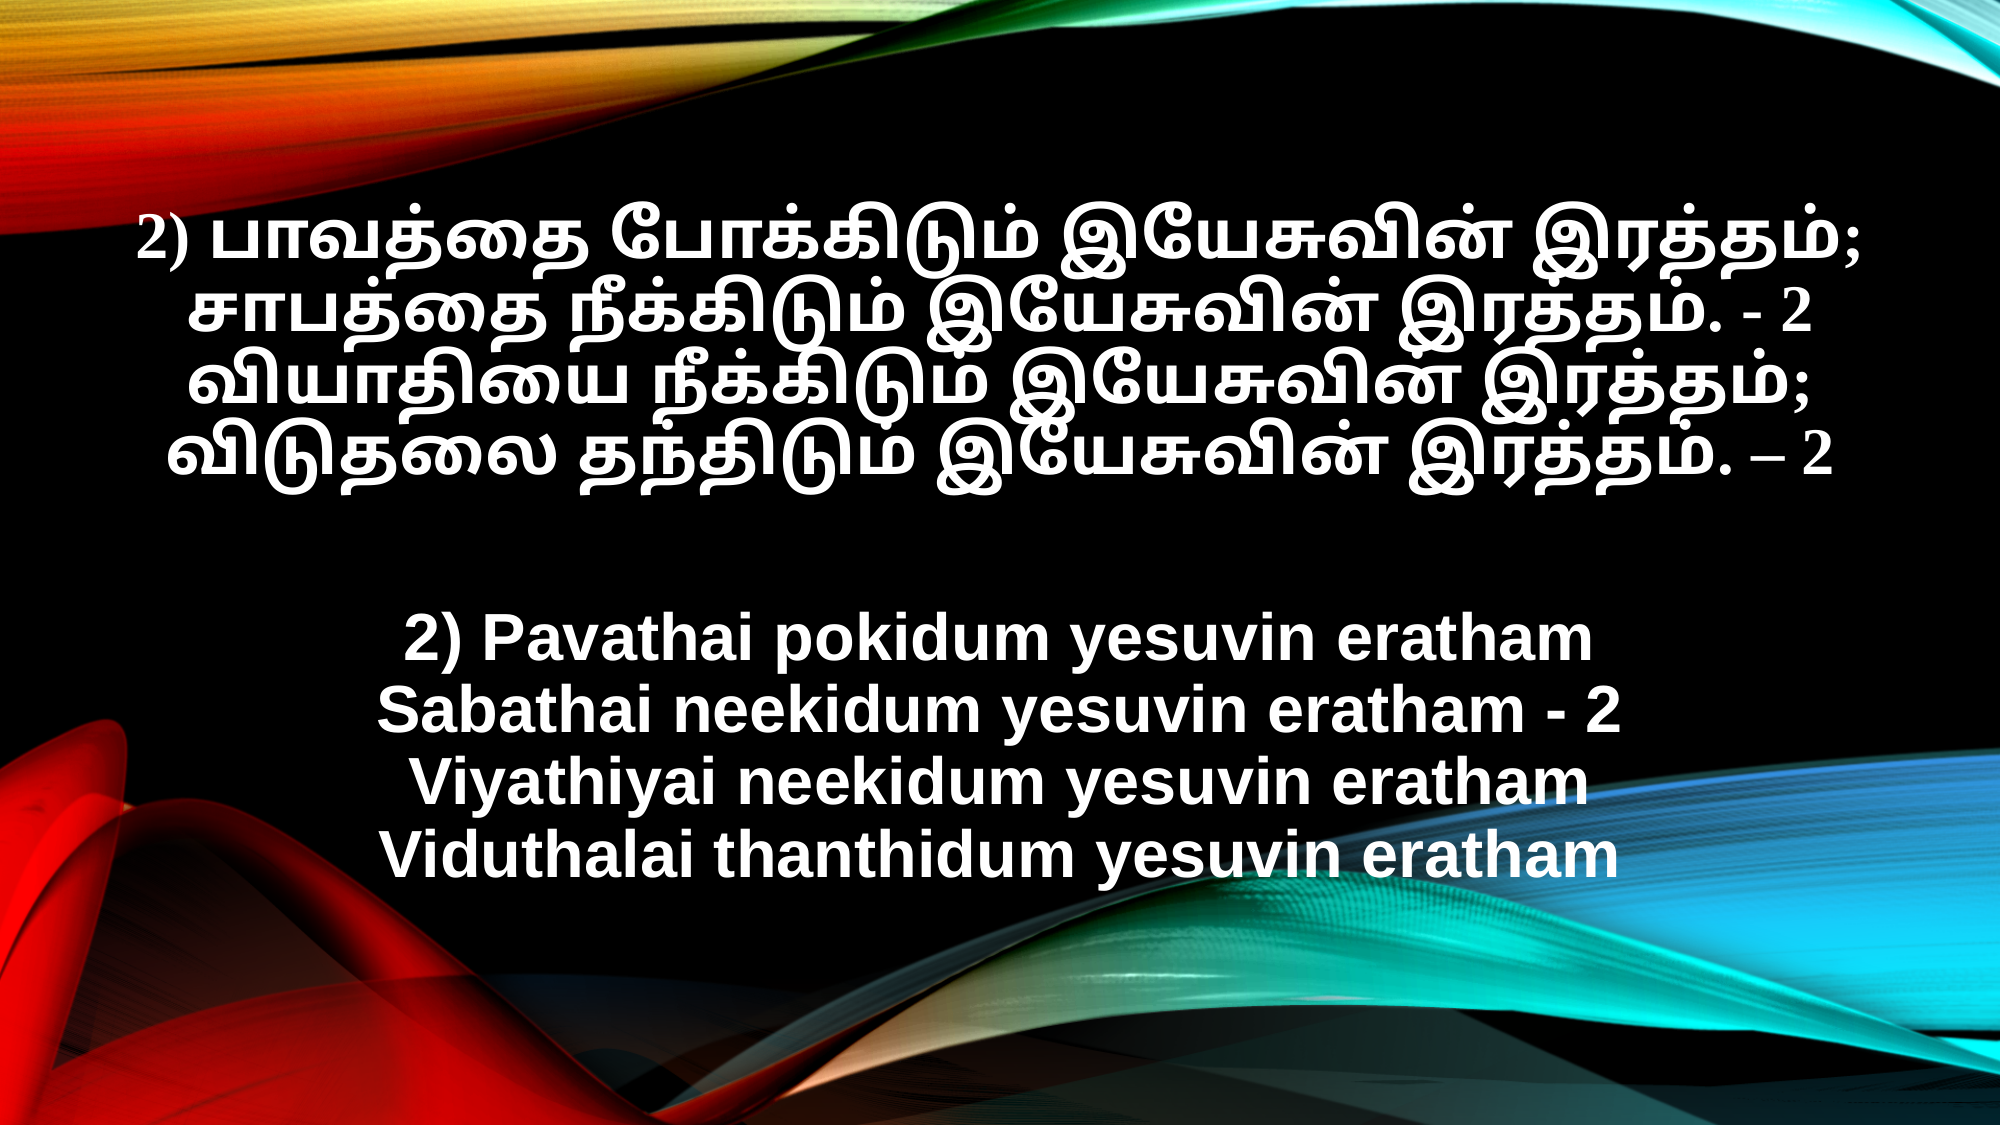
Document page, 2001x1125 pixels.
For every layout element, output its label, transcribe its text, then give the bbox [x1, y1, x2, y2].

subtitle 2) பாவத்தை போக்கிடும் இயேசுவின் இரத்தம்; சாபத்தை நீக்கிடும் இயேசுவின் இரத்தம். - 2 வியாதியை நீக்கிடும் இயேசுவின் இரத்தம்; விடுதலை தந்திடும் இயேசுவின் இரத்தம். – 2 2) Pavathai pokidum yesuvin eratham Sabathai neekidum yesuvin eratham - 2 Viyathiyai neekidum yesuvin eratham Viduthalai thanthidum yesuvin eratham [0, 0, 2000, 1125]
